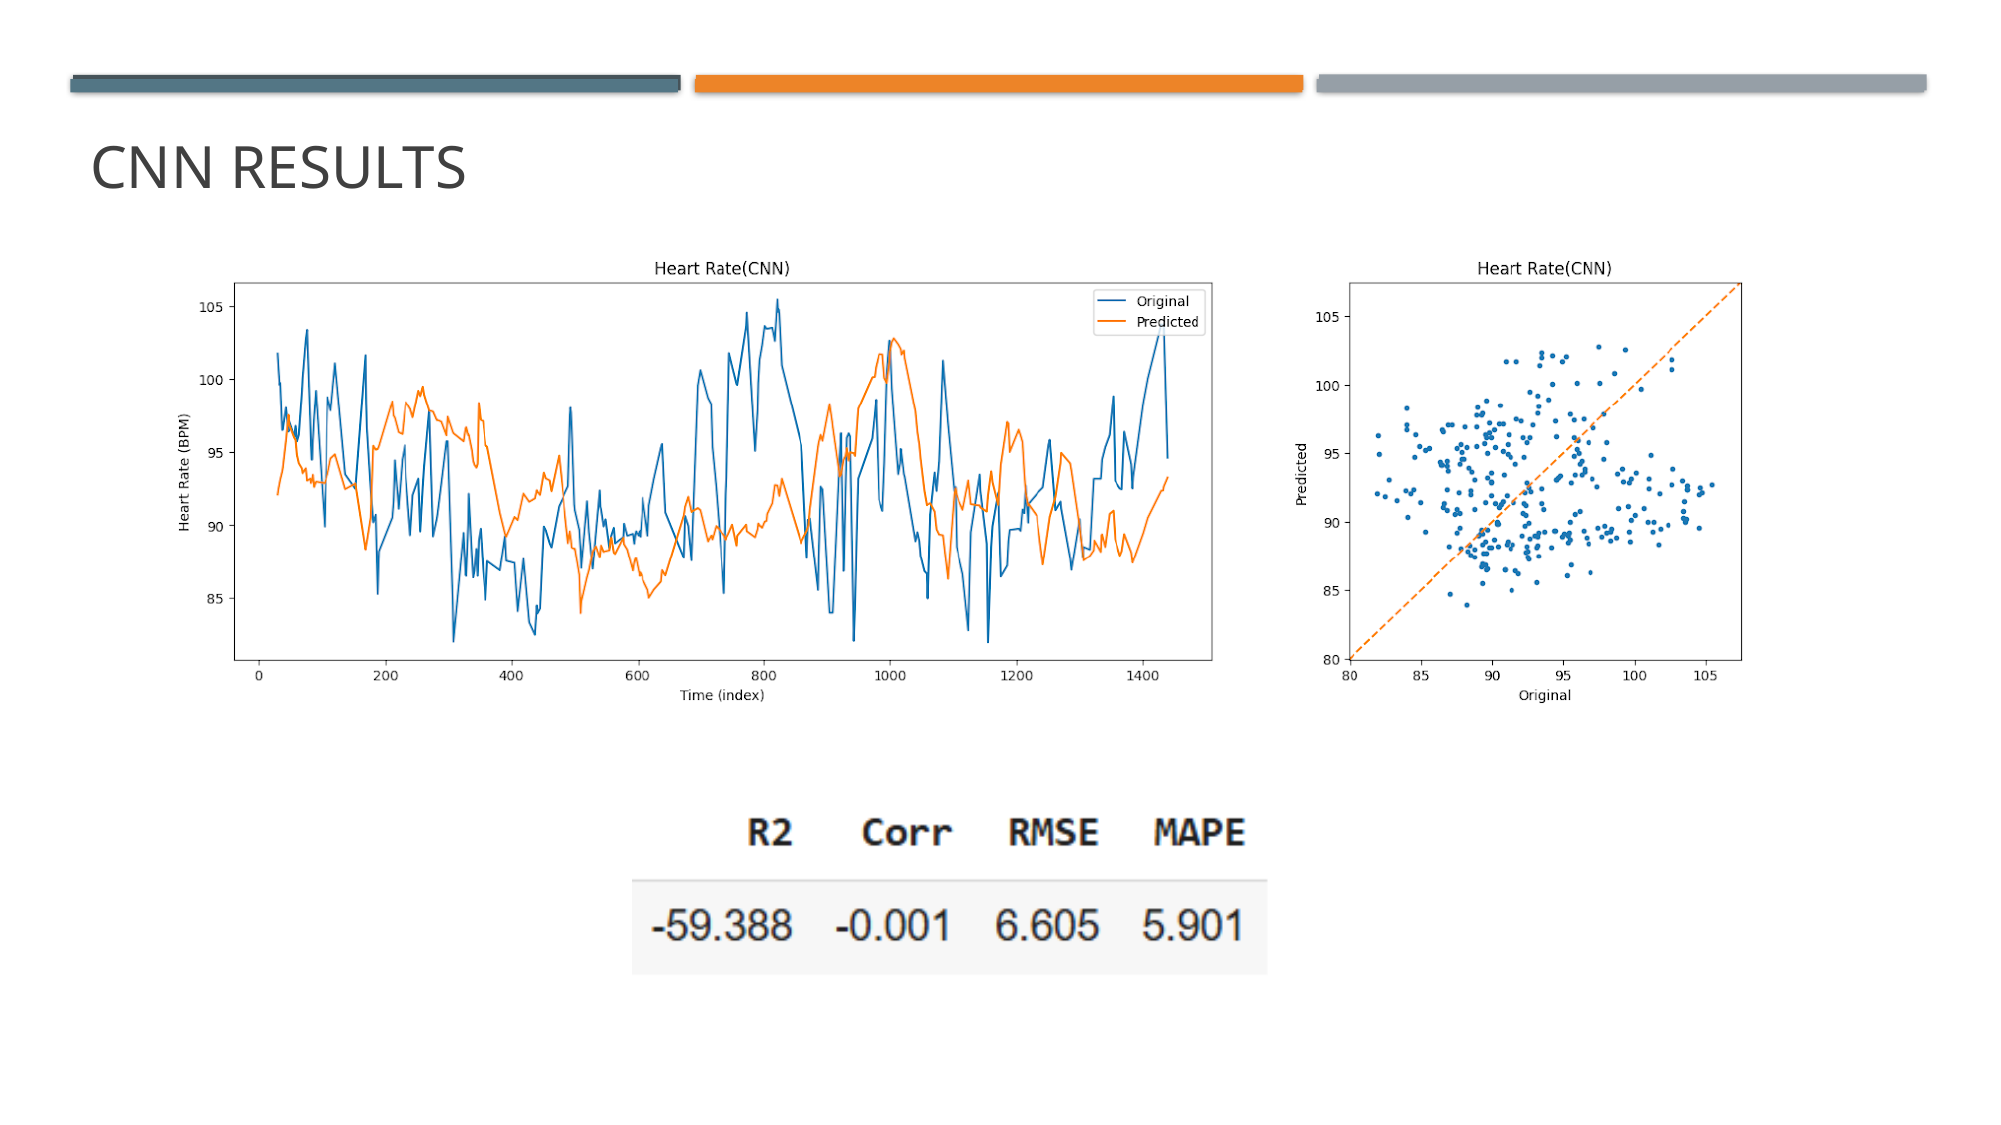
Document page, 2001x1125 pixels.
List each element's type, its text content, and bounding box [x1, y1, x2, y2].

title CNN RESULTS [75, 113, 1924, 208]
picture [631, 785, 1286, 992]
picture [168, 251, 1749, 712]
